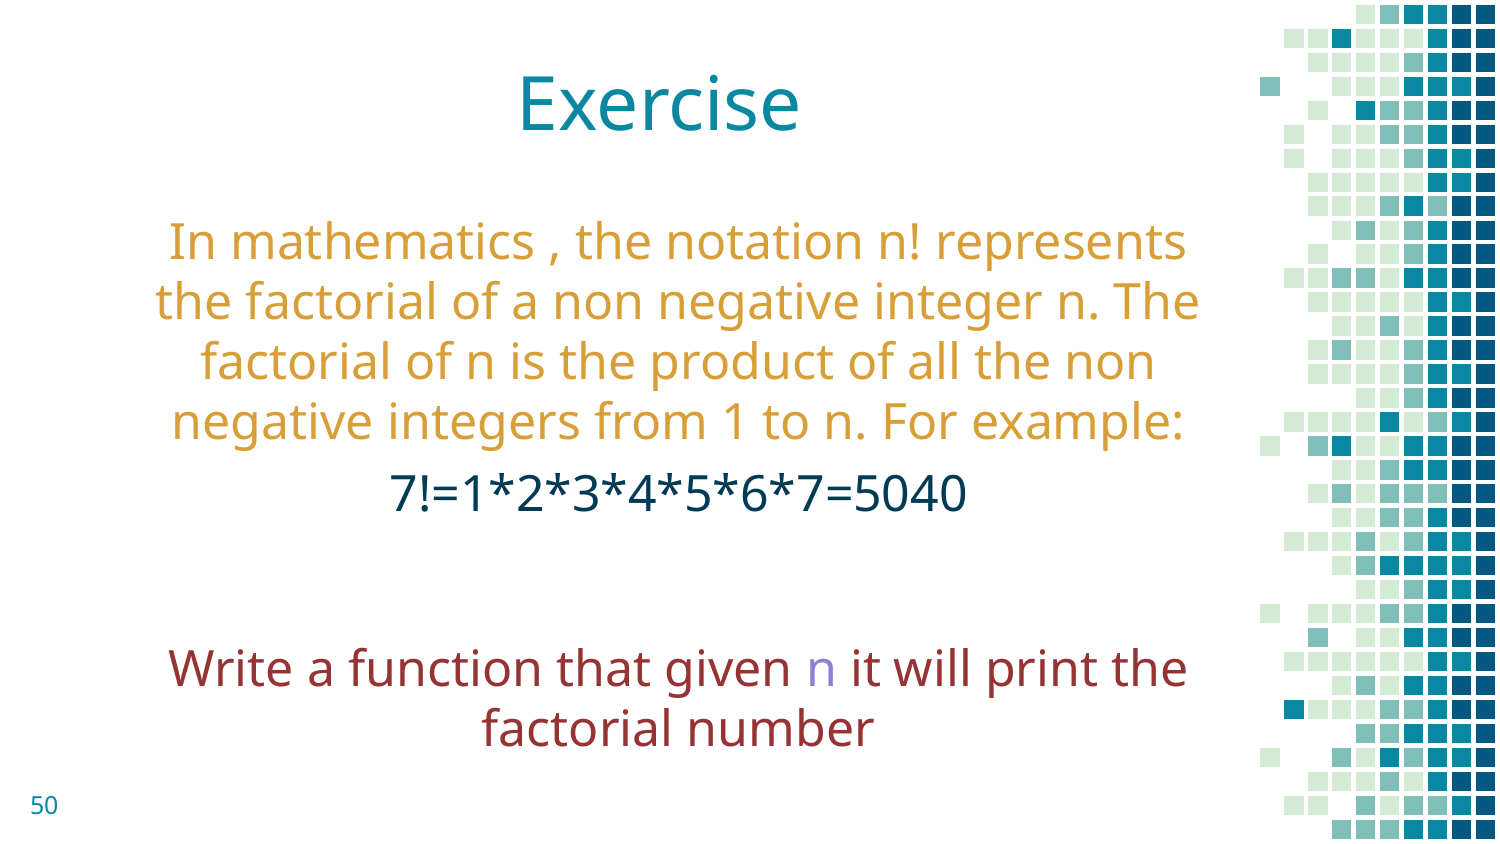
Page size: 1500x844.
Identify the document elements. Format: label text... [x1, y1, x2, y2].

slide_number 50 [15, 774, 105, 839]
title Exercise [105, 19, 1215, 161]
text_box In mathematics , the notation n! represents the factorial of a non negative integer n. The factorial of n is the product of all the non negative integers from 1 to n. For example: 7!=1*2*3*4*5*6*7=5040 [117, 194, 1227, 546]
list Write a function that given n it will print the factorial number [117, 621, 1227, 844]
